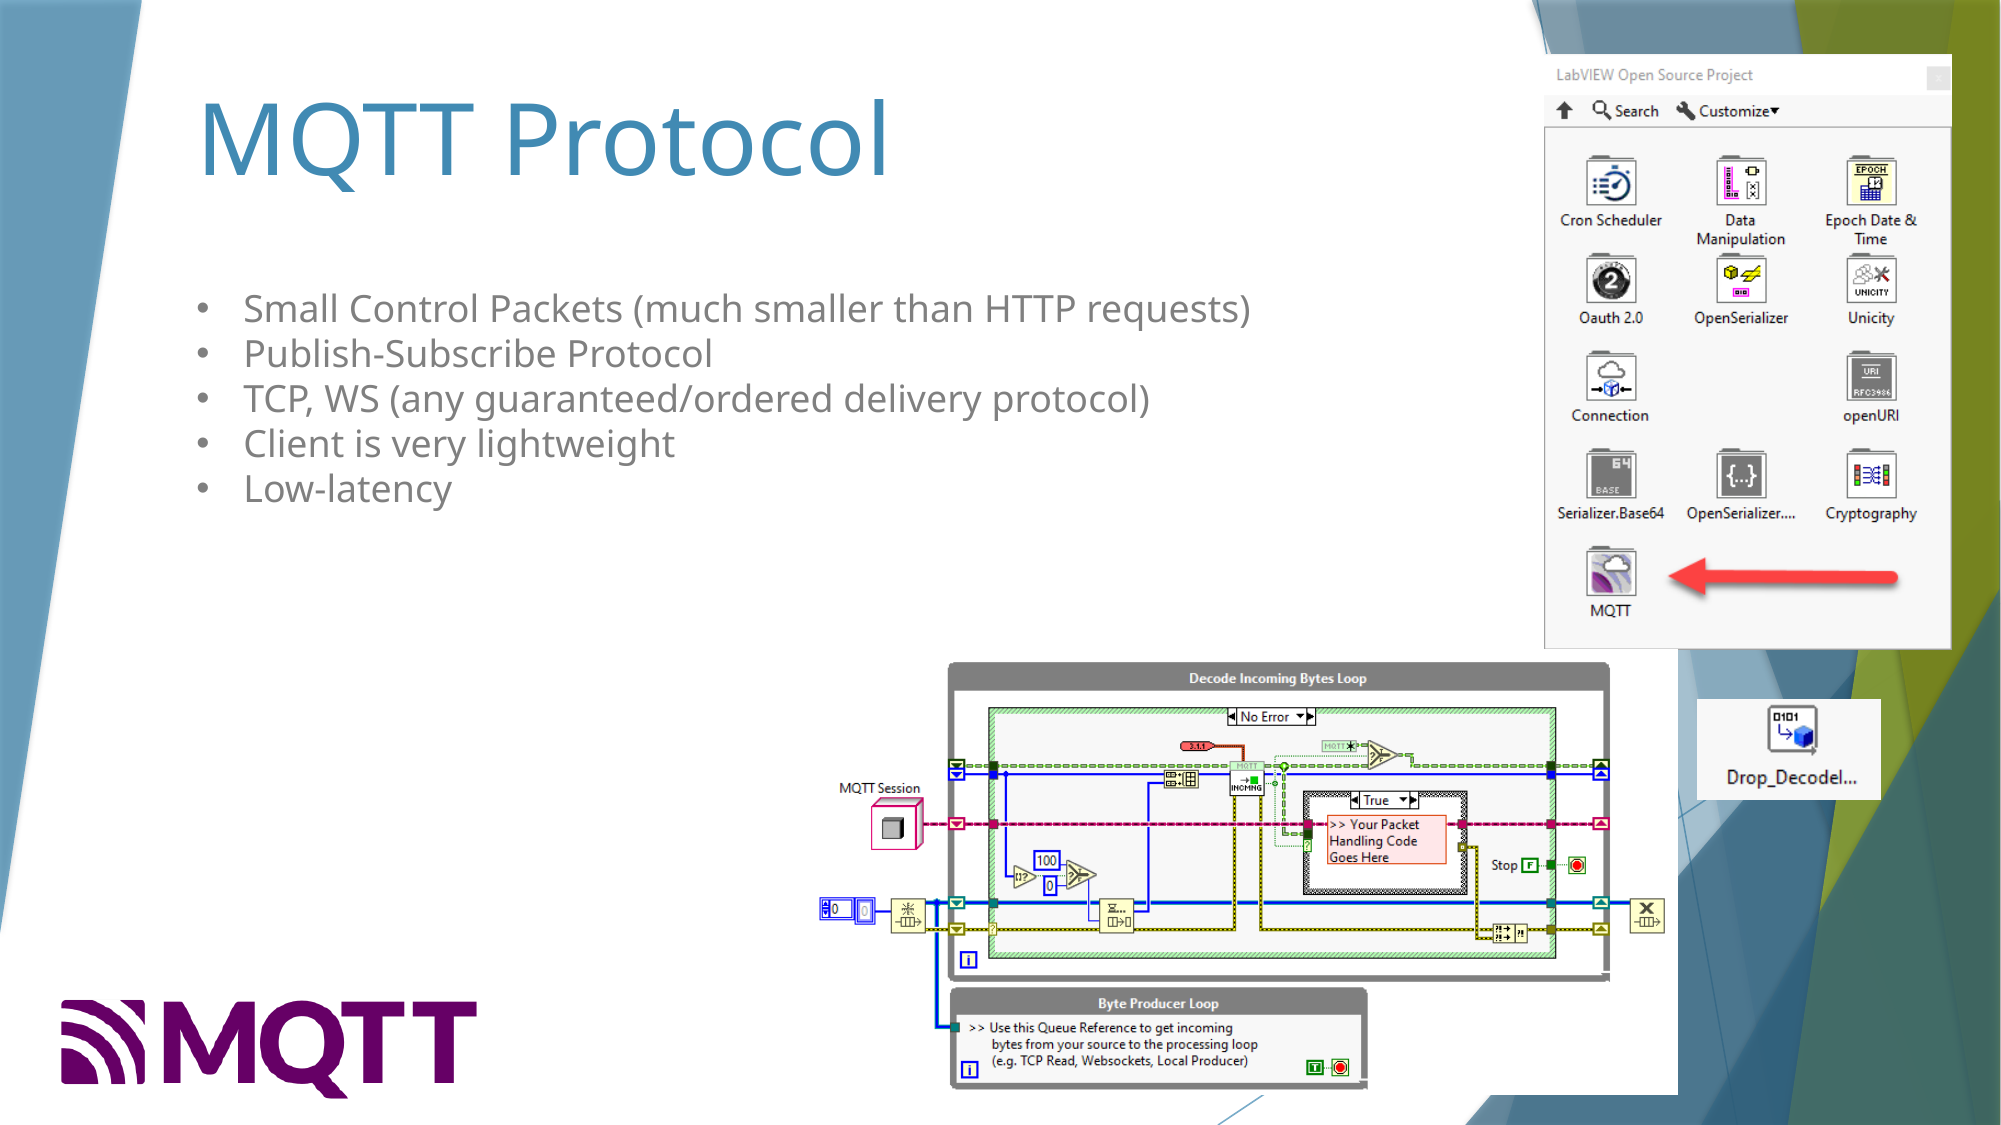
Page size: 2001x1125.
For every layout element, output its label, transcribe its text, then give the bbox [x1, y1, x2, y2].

picture [41, 990, 497, 1107]
title MQTT Protocol [181, 47, 1405, 205]
picture [812, 54, 1953, 1095]
text_box Small Control Packets (much smaller than HTTP requests) Publish-Subscribe Protocol TCP, WS (any guaranteed/ordered delivery protocol) Client is very lightweight Low-latency [181, 277, 1333, 517]
picture [1697, 699, 1882, 801]
